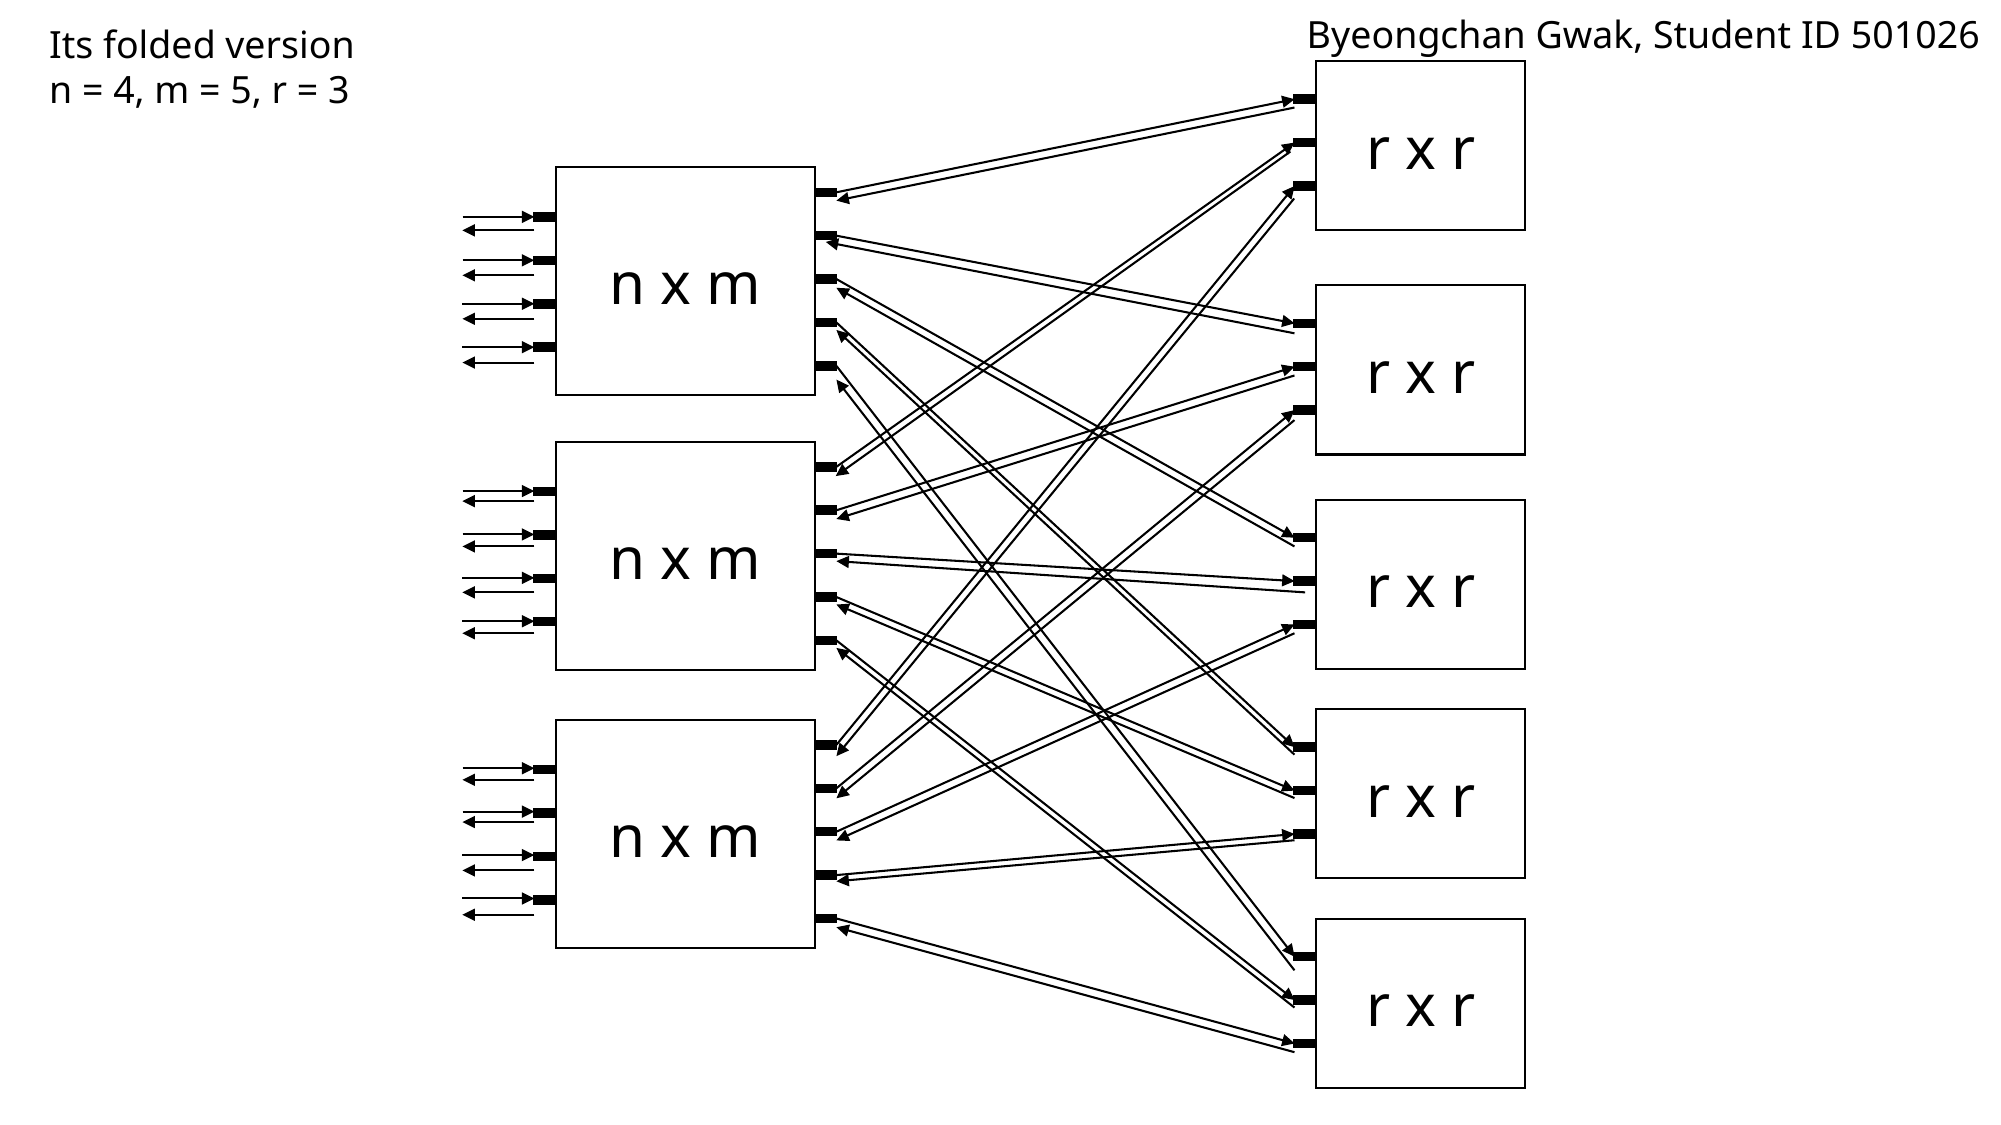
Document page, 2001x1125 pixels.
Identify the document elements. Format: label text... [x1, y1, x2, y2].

text_box [814, 505, 836, 515]
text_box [836, 375, 1295, 379]
text_box [533, 617, 557, 626]
text_box r x r [1315, 499, 1526, 670]
text_box [814, 318, 825, 327]
text_box [533, 299, 557, 309]
text_box [533, 808, 557, 818]
text_box [1295, 742, 1317, 752]
text_box [533, 530, 557, 540]
text_box n x m [555, 441, 816, 671]
text_box [1295, 1039, 1317, 1048]
text_box [814, 870, 836, 880]
text_box [1295, 829, 1317, 839]
text_box [814, 740, 836, 750]
text_box [1293, 94, 1317, 104]
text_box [836, 107, 1295, 198]
text_box [1295, 138, 1317, 147]
text_box r x r [1315, 284, 1526, 456]
text_box [533, 212, 557, 222]
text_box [835, 151, 1291, 477]
text_box r x r [1315, 918, 1526, 1089]
text_box [1295, 533, 1317, 542]
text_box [836, 99, 1295, 107]
text_box [814, 914, 836, 923]
text_box [533, 487, 557, 496]
text_box [814, 549, 836, 558]
text_box [1295, 181, 1317, 191]
text_box [1295, 620, 1317, 629]
text_box Its folded version n = 4, m = 5, r = 3 [34, 13, 399, 119]
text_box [836, 379, 1295, 647]
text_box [836, 198, 1295, 375]
text_box [814, 636, 836, 645]
text_box [533, 342, 557, 352]
text_box [1295, 319, 1317, 328]
text_box r x r [1315, 64, 1526, 231]
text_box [836, 927, 1295, 1053]
text_box n x m [555, 719, 816, 949]
text_box [533, 256, 557, 265]
text_box [814, 592, 836, 602]
text_box [1295, 405, 1317, 415]
text_box [533, 765, 557, 774]
text_box [814, 231, 835, 240]
text_box [533, 852, 557, 861]
text_box [1306, 576, 1317, 586]
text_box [1295, 561, 1306, 593]
text_box [814, 462, 835, 472]
text_box [533, 895, 557, 905]
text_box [836, 647, 1295, 927]
text_box [814, 274, 825, 284]
text_box [814, 361, 835, 371]
text_box [814, 784, 836, 793]
text_box Byeongchan Gwak, Student ID 501026 [1279, 4, 1996, 64]
text_box [1295, 362, 1317, 371]
text_box r x r [1315, 708, 1526, 879]
text_box [1295, 995, 1317, 1005]
text_box [533, 574, 557, 583]
text_box [1295, 786, 1317, 795]
text_box [814, 827, 836, 836]
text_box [825, 241, 835, 334]
text_box [1295, 952, 1317, 961]
text_box n x m [555, 166, 816, 396]
text_box [814, 188, 835, 197]
